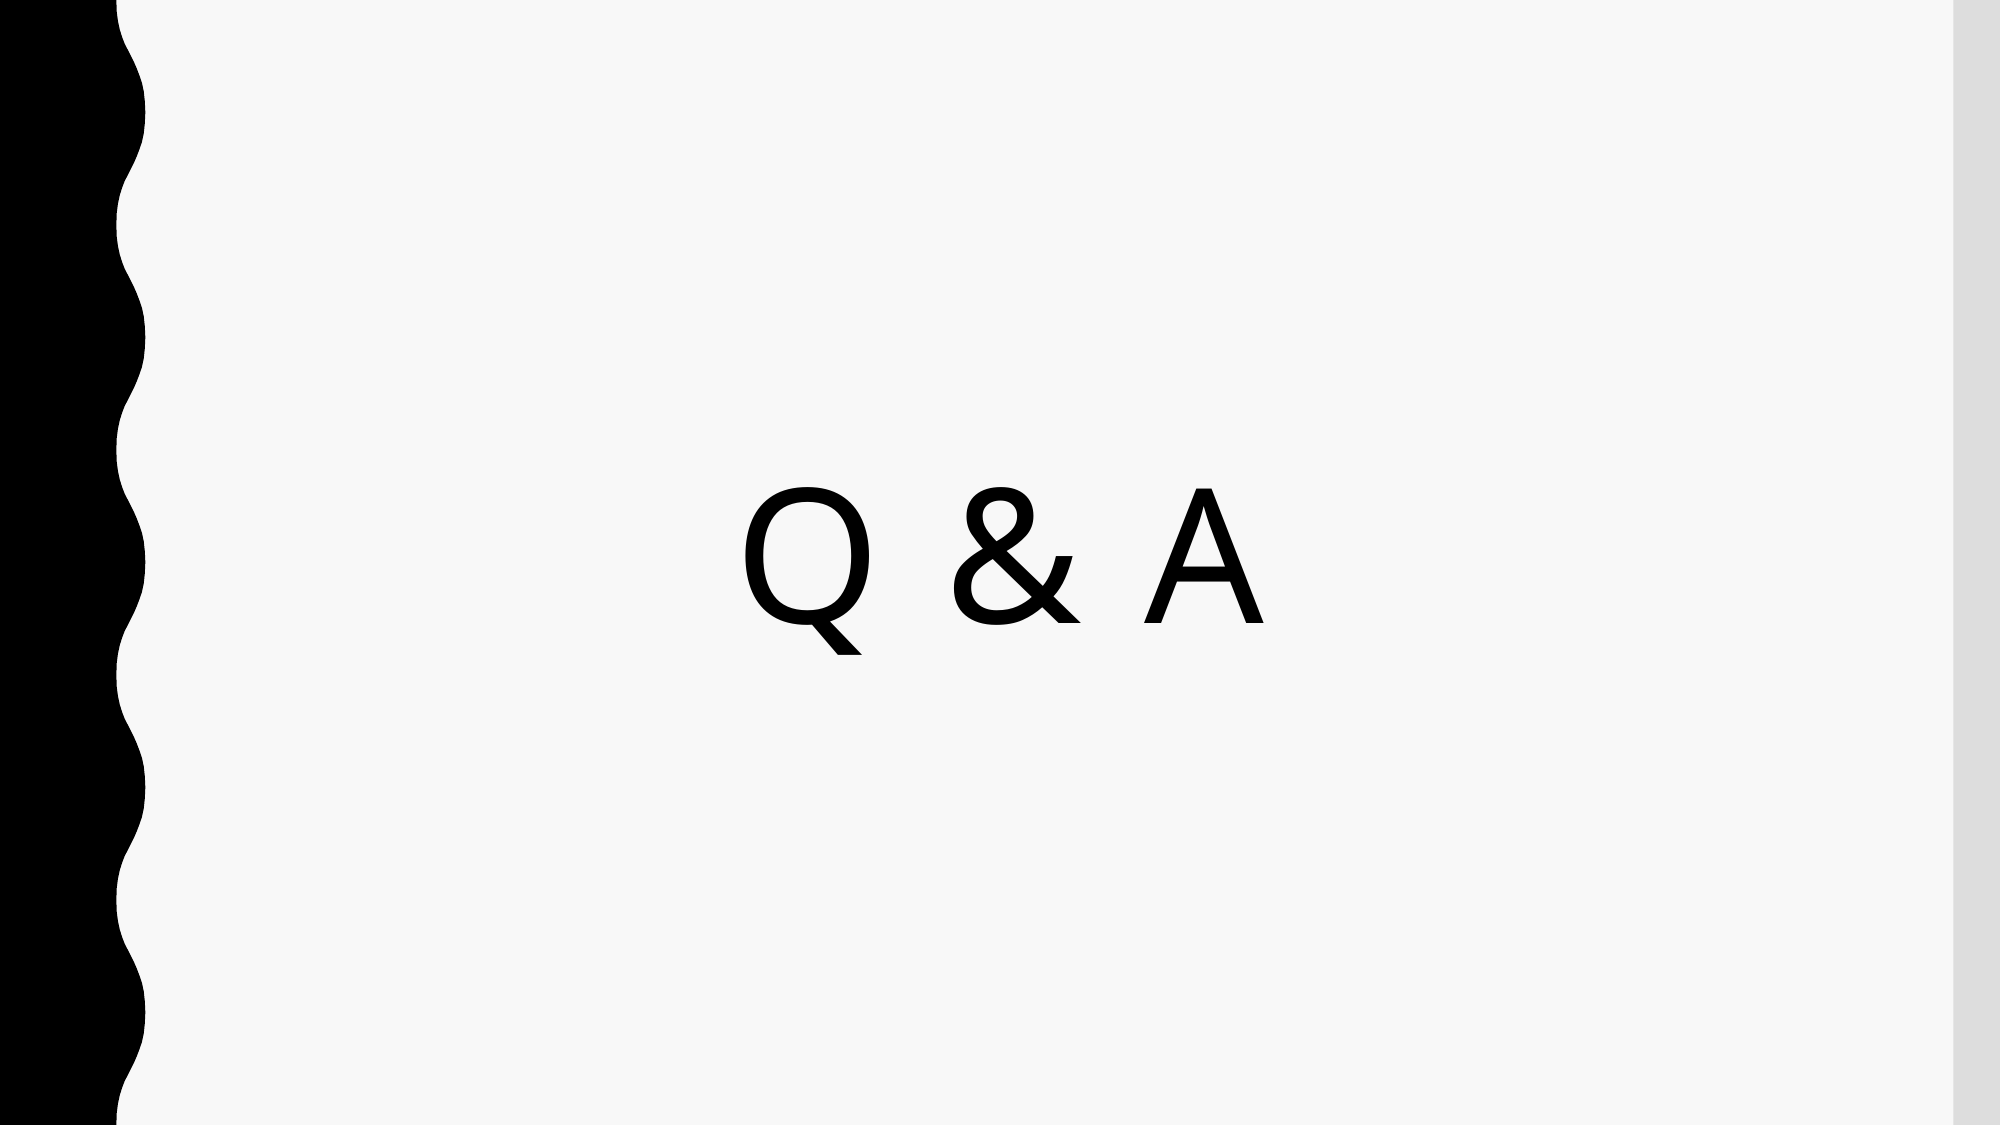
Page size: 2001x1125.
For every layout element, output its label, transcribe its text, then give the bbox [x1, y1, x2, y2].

title Q & A [561, 343, 1439, 782]
